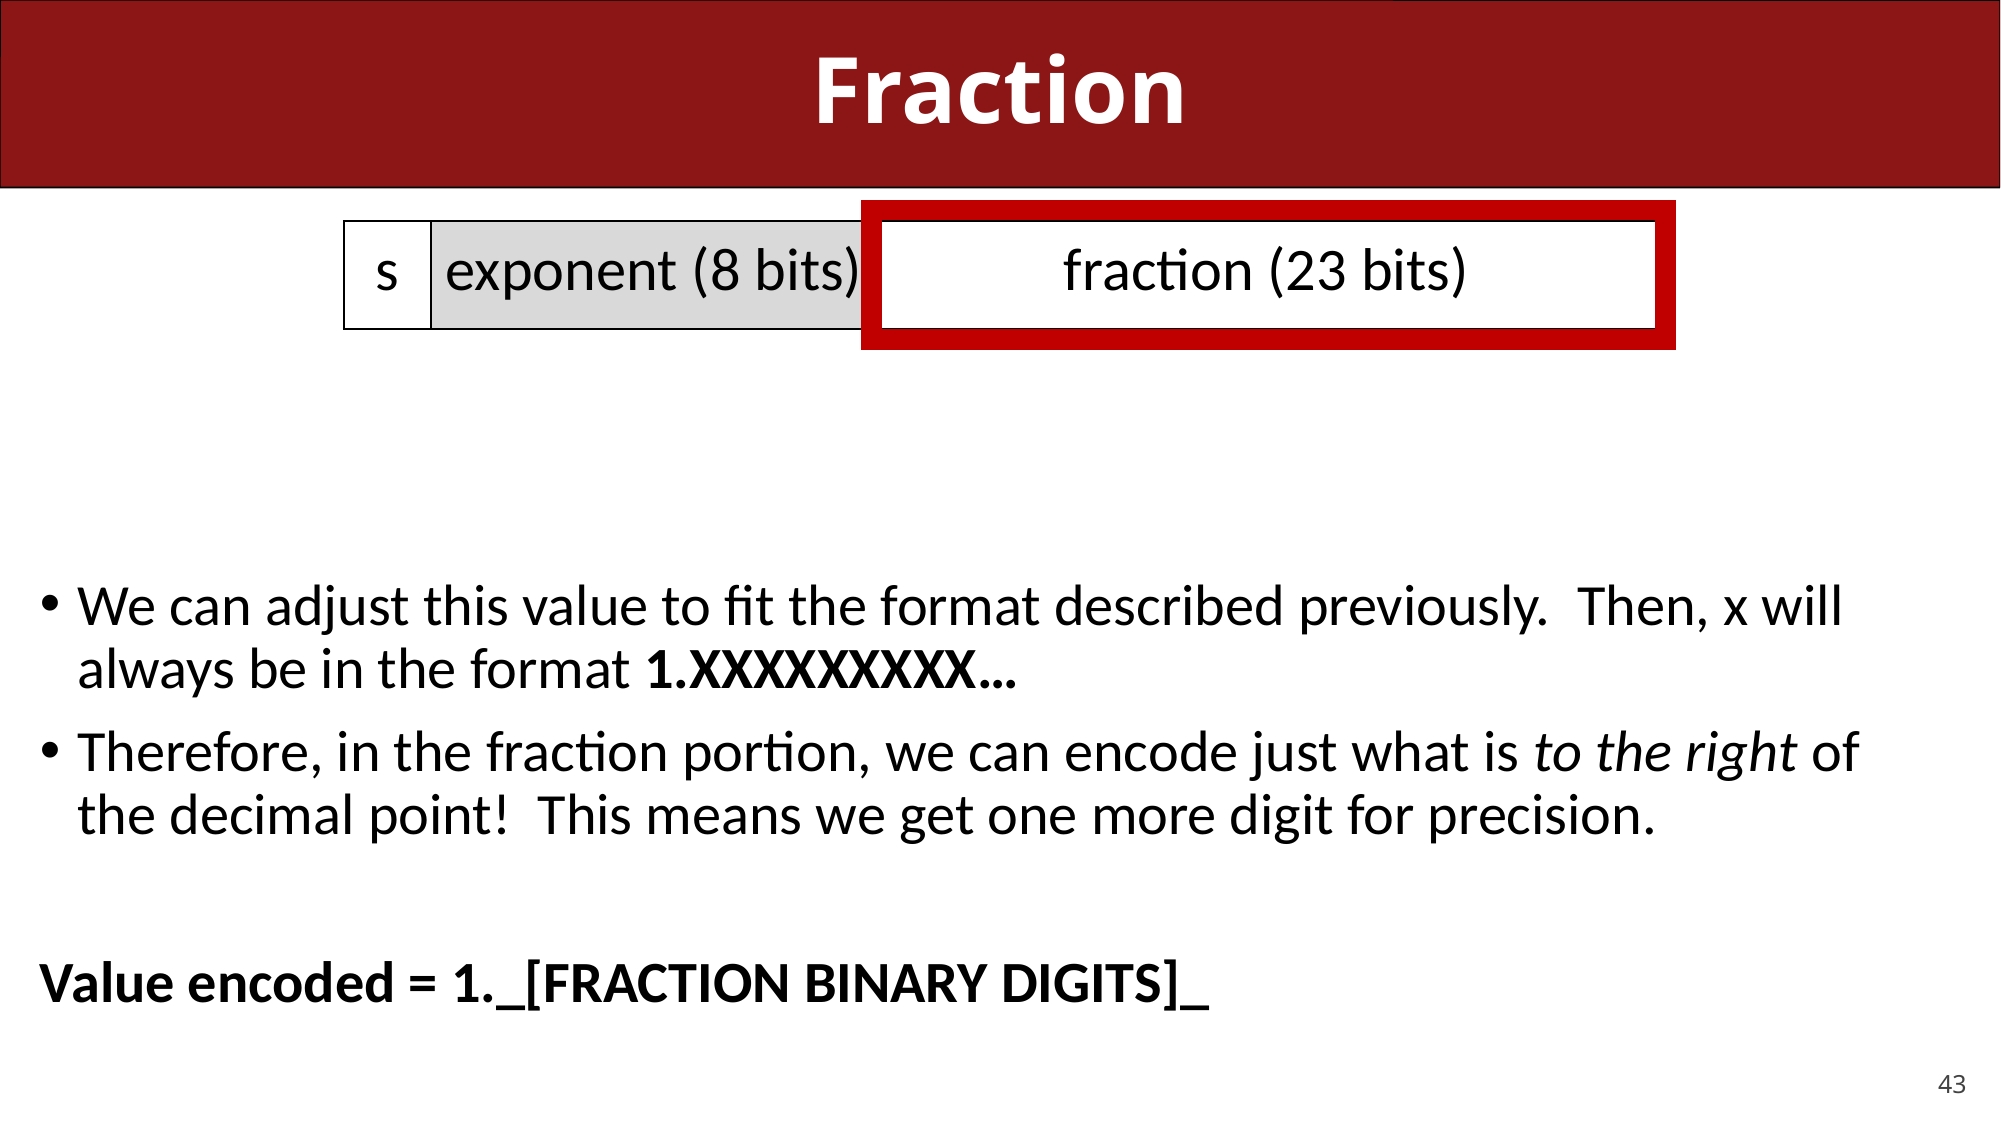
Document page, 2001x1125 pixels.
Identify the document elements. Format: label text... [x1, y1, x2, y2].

title Fraction [75, 0, 1925, 188]
table_header exponent (8 bits) [432, 222, 861, 328]
text_box [861, 200, 1676, 350]
table_header fraction (23 bits) [882, 222, 1655, 328]
table_header s [345, 222, 430, 328]
